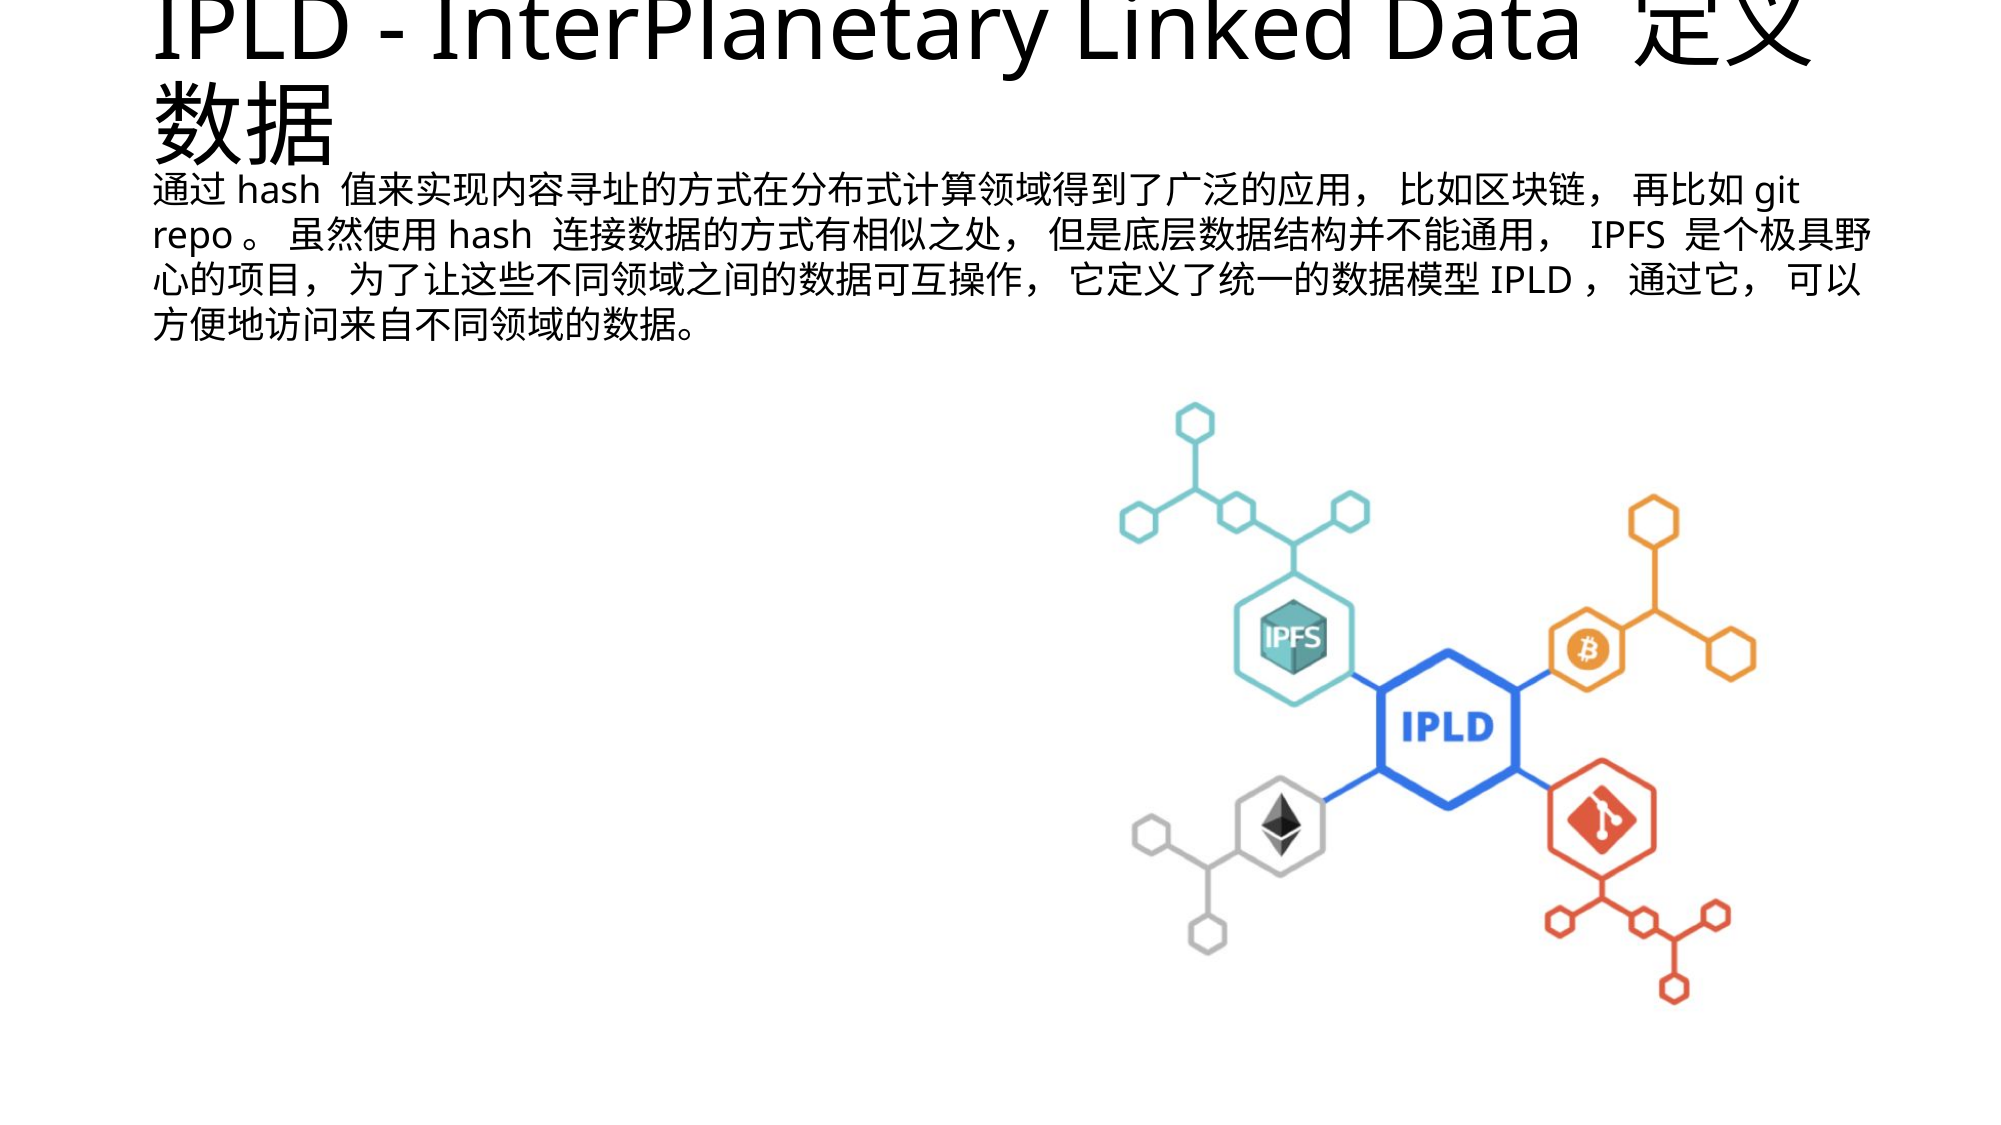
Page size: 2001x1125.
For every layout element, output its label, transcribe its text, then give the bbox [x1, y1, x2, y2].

text_box 通过hash 值来实现内容寻址的方式在分布式计算领域得到了广泛的应用， 比如区块链， 再比如git repo。 虽然使用hash 连接数据的方式有相似之处， 但是底层数据结构并不能通用， IPFS 是个极具野心的项目， 为了让这些不同领域之间的数据可互操作， 它定义了统一的数据模型IPLD， 通过它， 可以方便地访问来自不同领域的数据。 [137, 158, 1895, 354]
title IPLD - InterPlanetary Linked Data 定义数据 [137, 0, 1863, 158]
picture [1080, 355, 1818, 1048]
